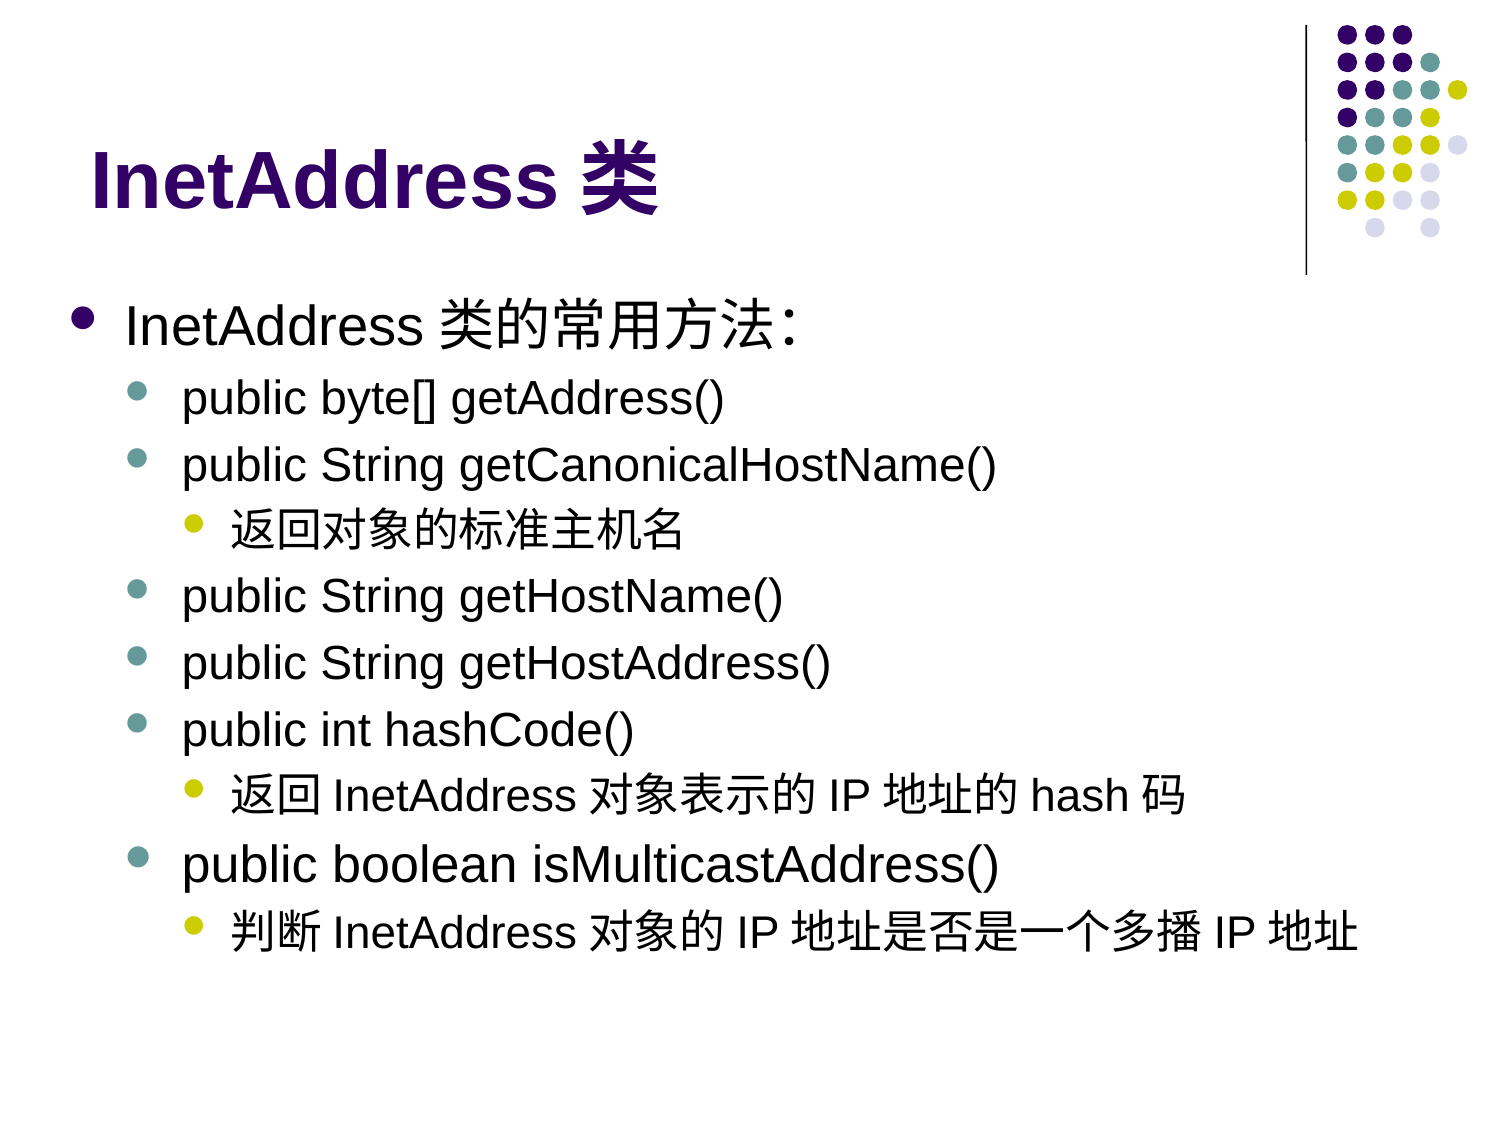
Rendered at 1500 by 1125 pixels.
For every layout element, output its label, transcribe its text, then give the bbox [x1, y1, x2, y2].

title InetAddress类 [74, 19, 1313, 233]
list InetAddress类的常用方法： public byte[] getAddress() public String getCanonicalHostName() 返回对象的标准主机名 public String getHostName() public String getHostAddress() public int hashCode() 返回InetAddress对象表示的IP地址的hash码 public boolean isMulticastAddress() 判断InetAddress对象的IP地址是否是一个多播IP地址 [52, 281, 1448, 1006]
